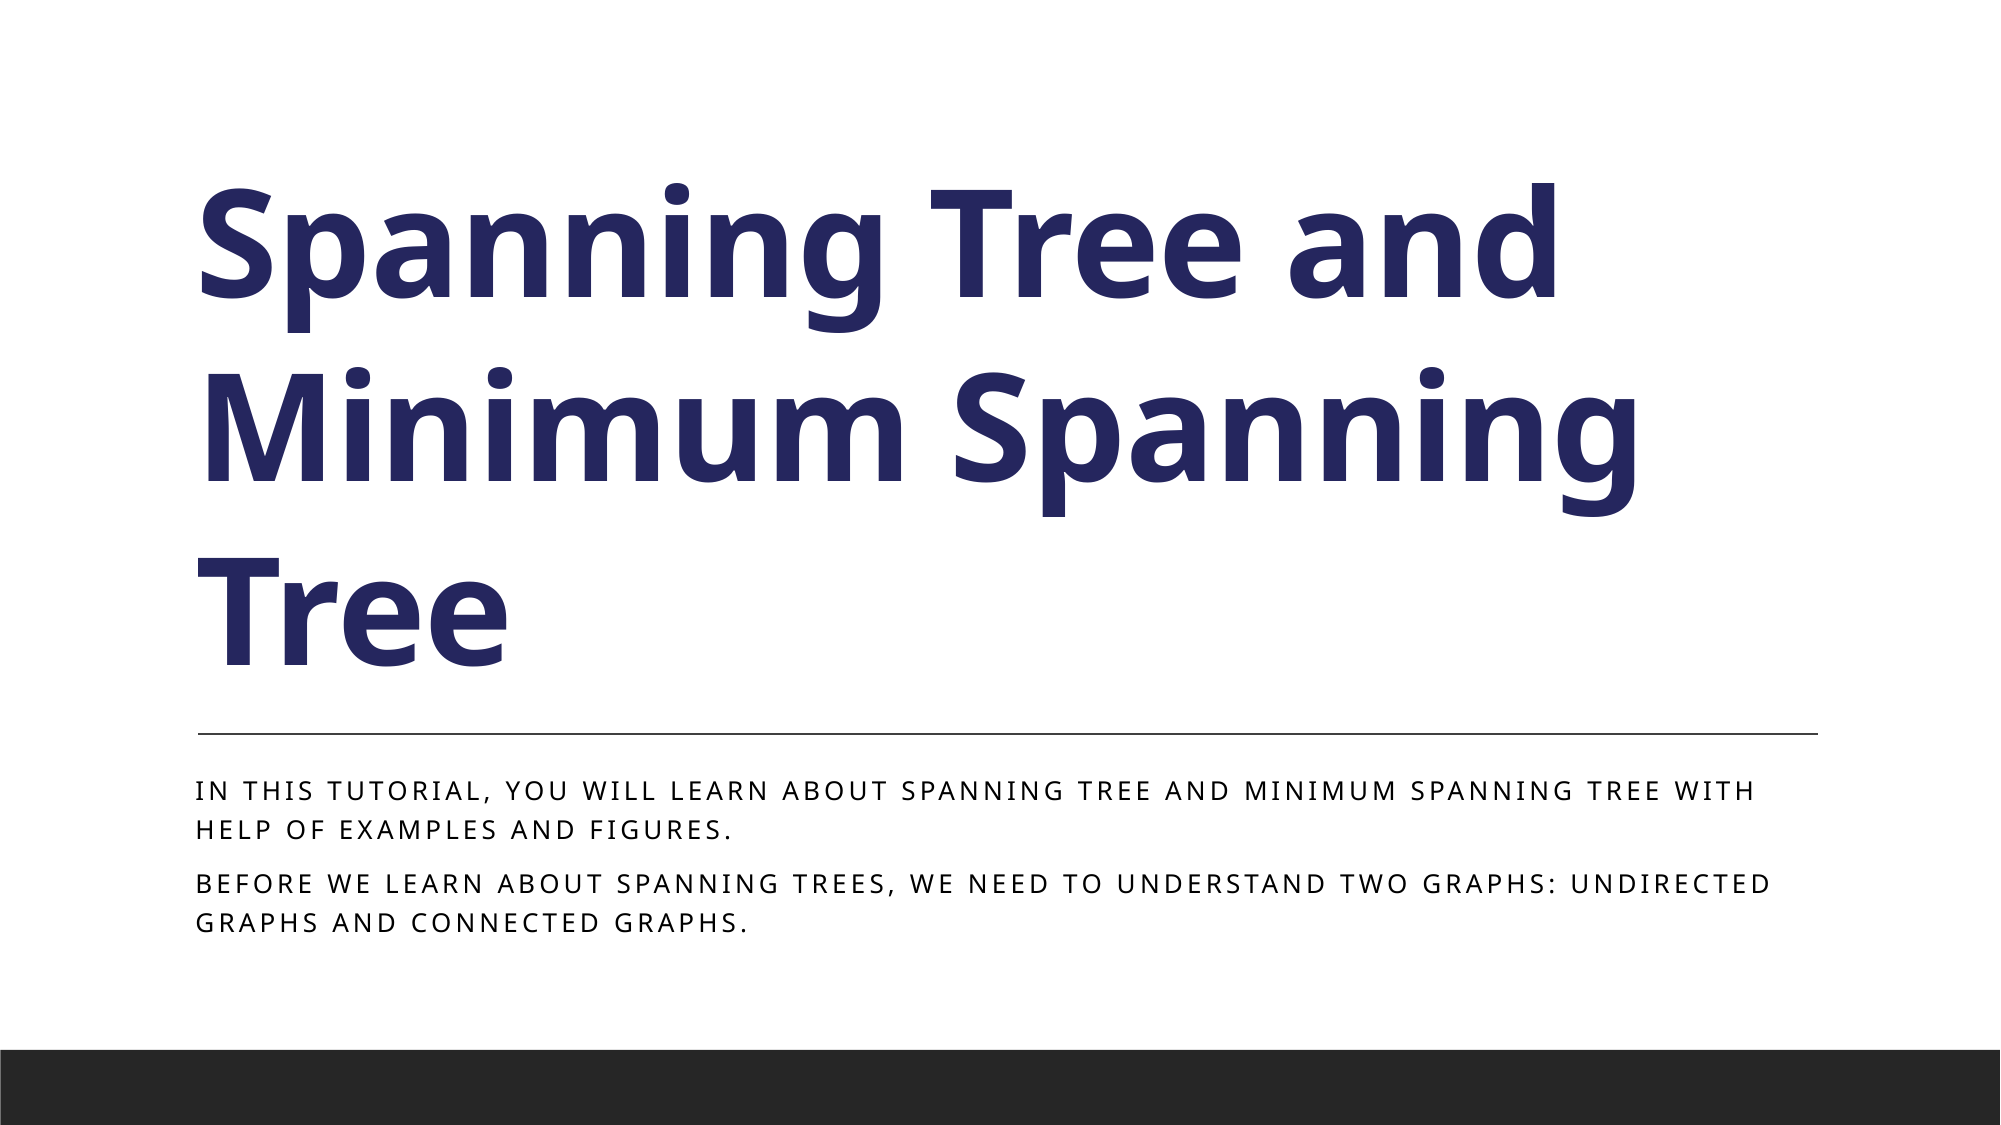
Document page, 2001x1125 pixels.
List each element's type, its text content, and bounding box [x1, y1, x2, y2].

title Spanning Tree and Minimum Spanning Tree [180, 124, 1830, 710]
subtitle In this tutorial, you will learn about spanning tree and minimum spanning tree with help of examples and figures. Before we learn about spanning trees, we need to understand two graphs: undirected graphs and connected graphs. [180, 761, 1831, 950]
